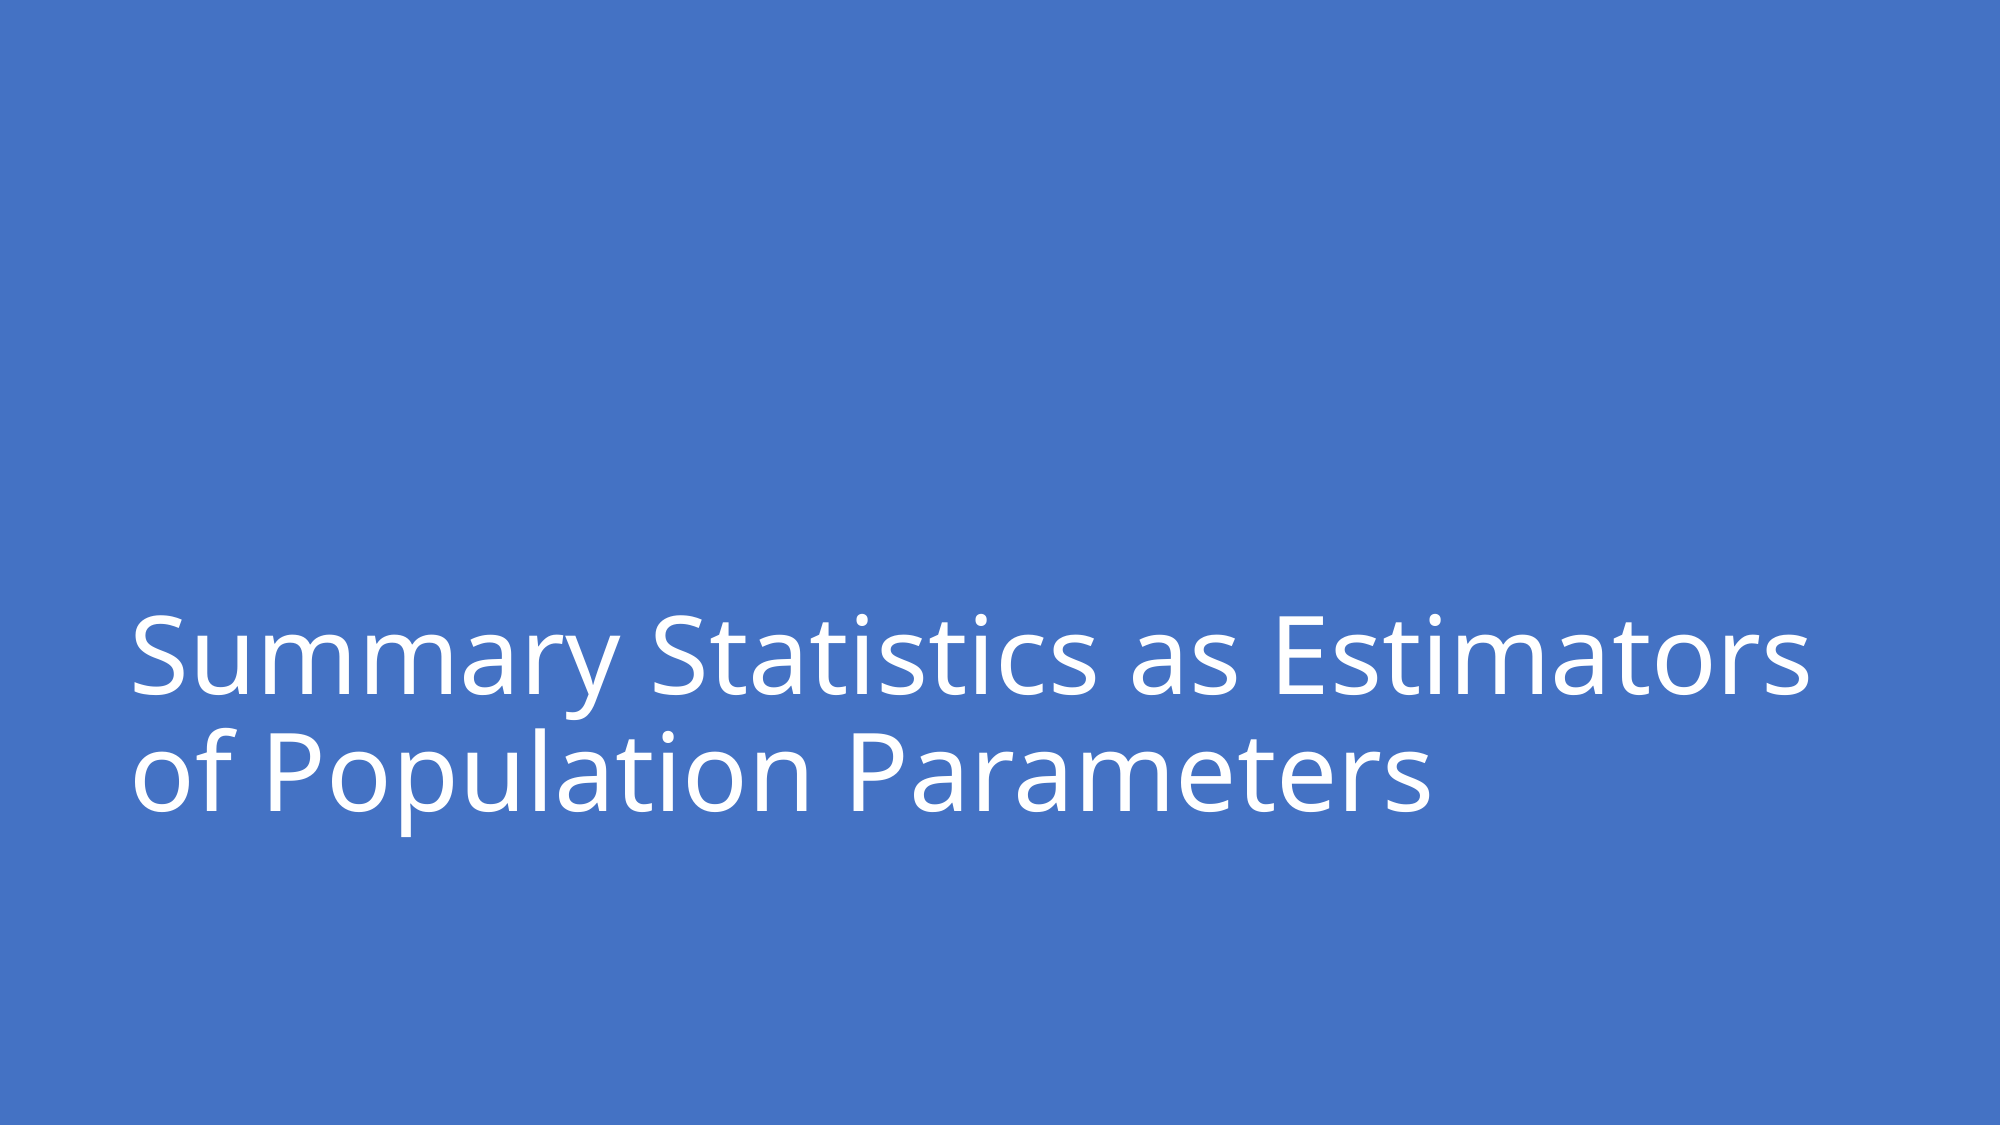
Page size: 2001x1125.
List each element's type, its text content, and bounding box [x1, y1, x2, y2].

title Summary Statistics as Estimators of Population Parameters [114, 374, 1840, 843]
